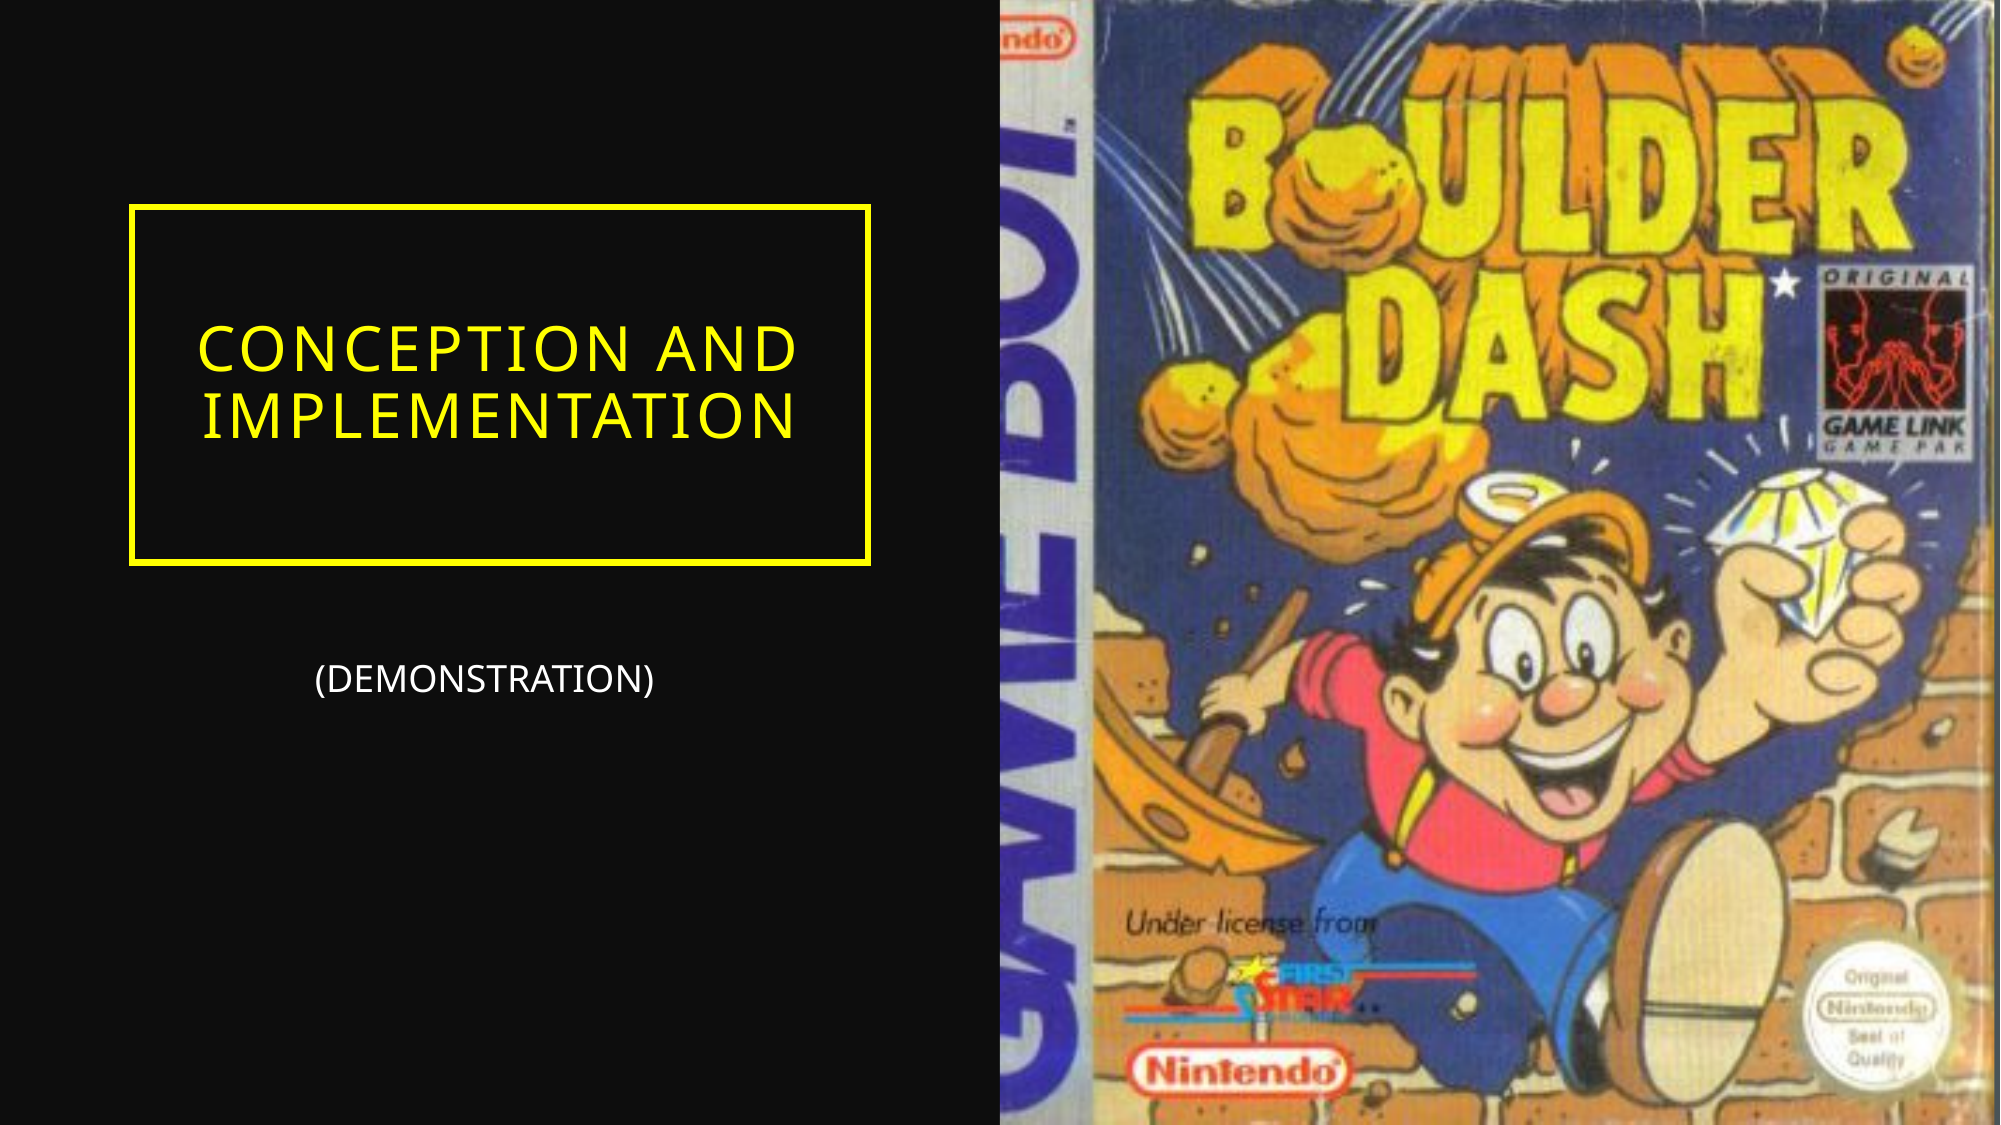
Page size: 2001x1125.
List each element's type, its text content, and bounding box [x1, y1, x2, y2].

title cONCEPTION and implementation [129, 204, 871, 566]
picture [999, 0, 1995, 1125]
text_box [0, 0, 999, 1125]
text_box (DEMONSTRATION) [299, 647, 999, 708]
